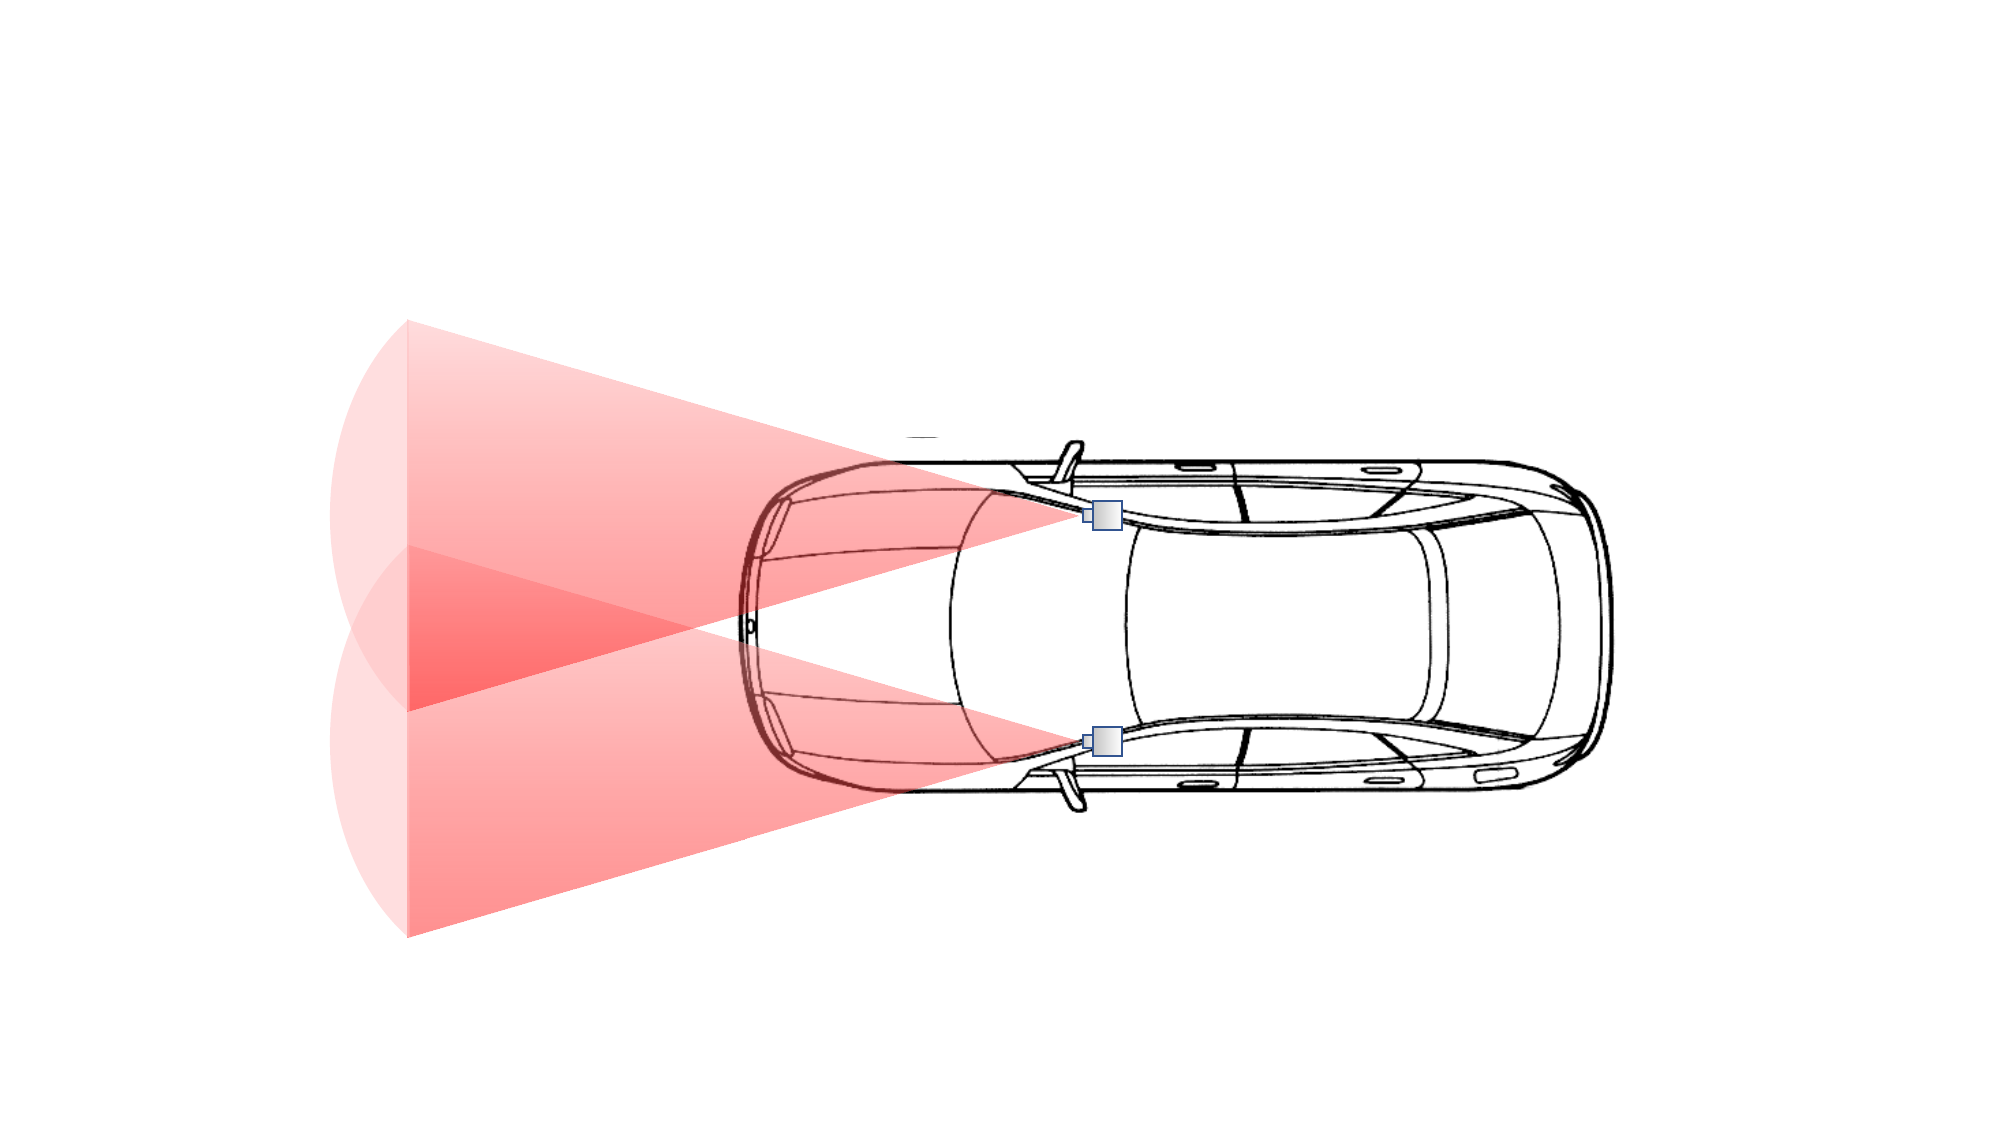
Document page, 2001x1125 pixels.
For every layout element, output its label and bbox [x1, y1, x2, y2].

picture [1325, 437, 1630, 817]
text_box [635, 0, 1325, 1125]
